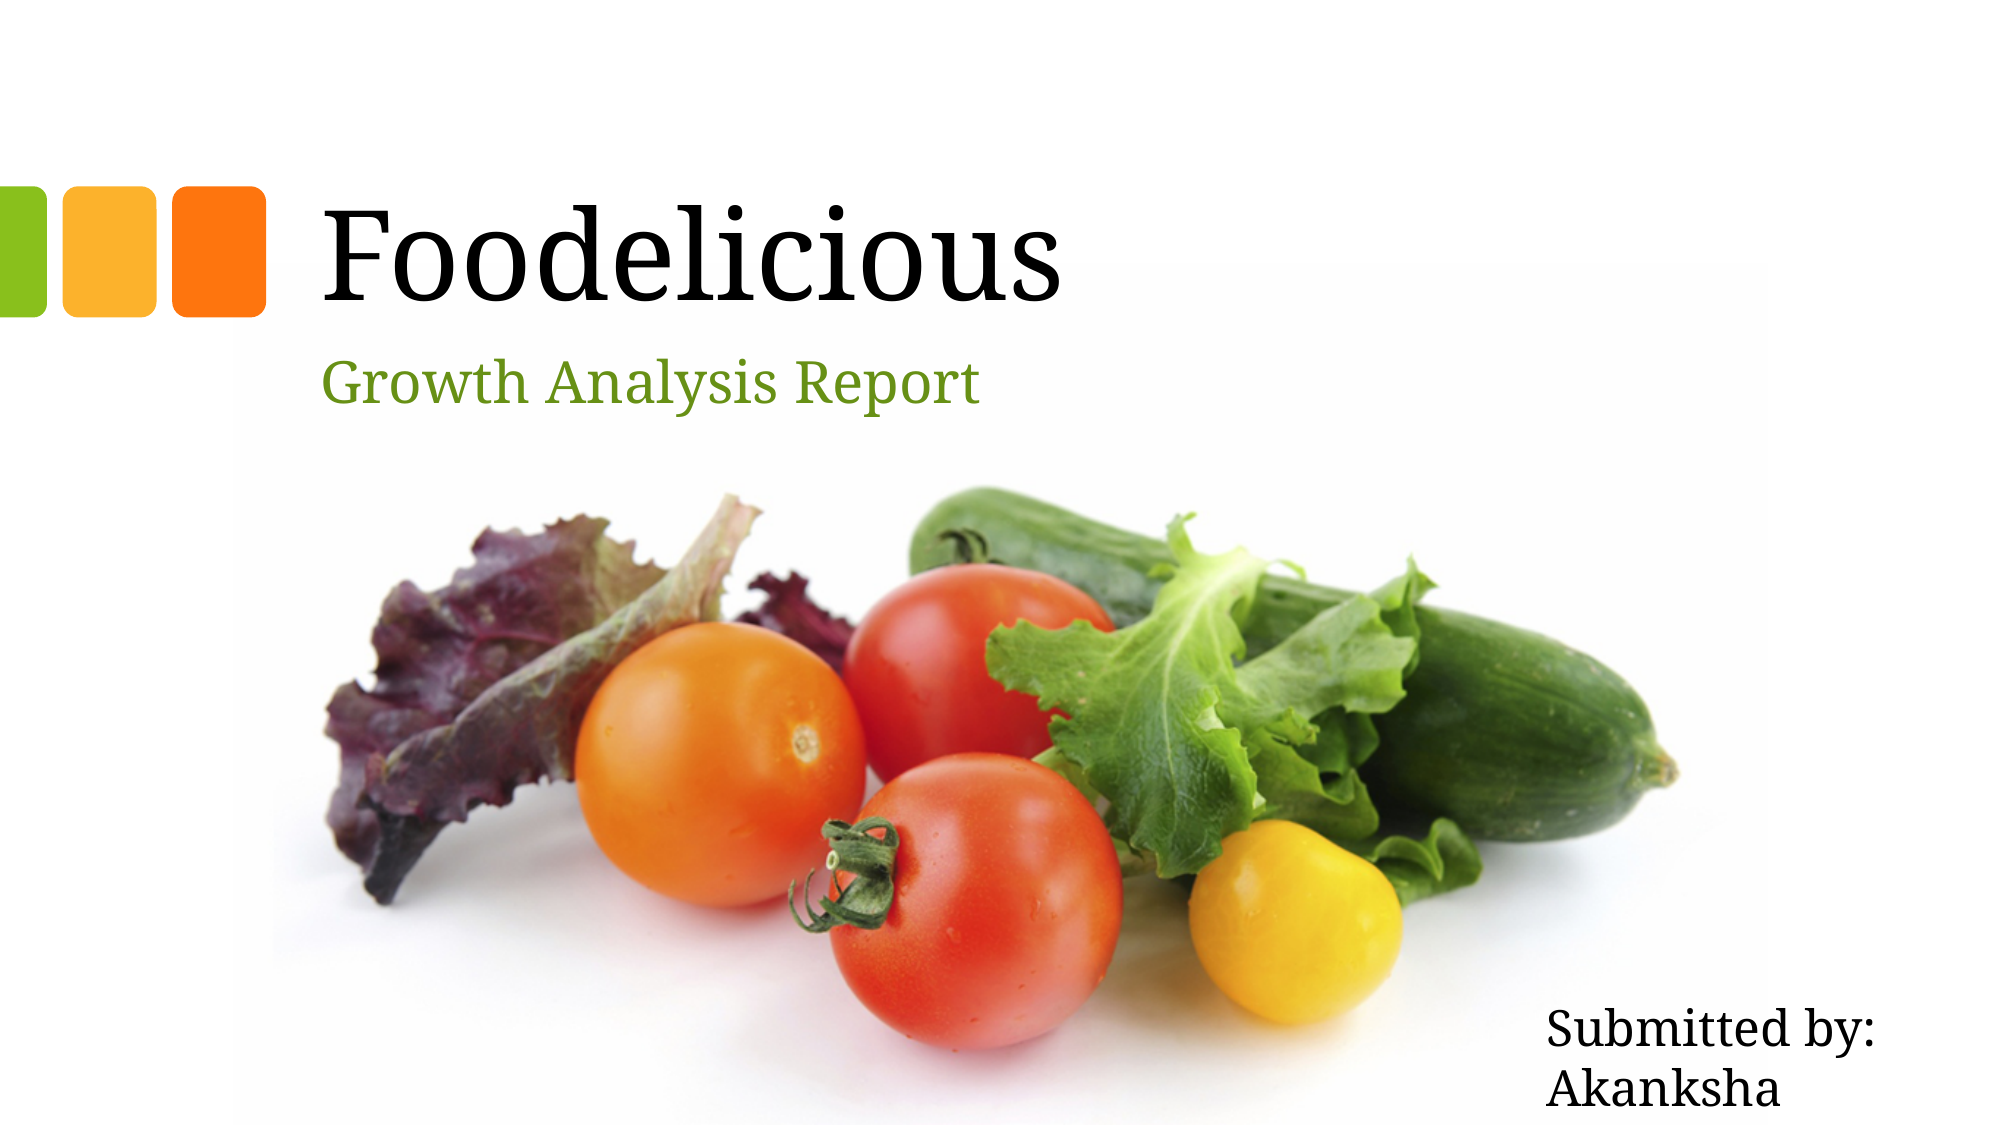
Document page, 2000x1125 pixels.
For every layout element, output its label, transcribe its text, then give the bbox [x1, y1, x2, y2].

subtitle Growth Analysis Report [299, 342, 1800, 489]
picture [0, 0, 2000, 1125]
text_box Submitted by: Akanksha Bajpai [1531, 989, 1945, 1125]
title Foodelicious [299, 59, 1800, 335]
